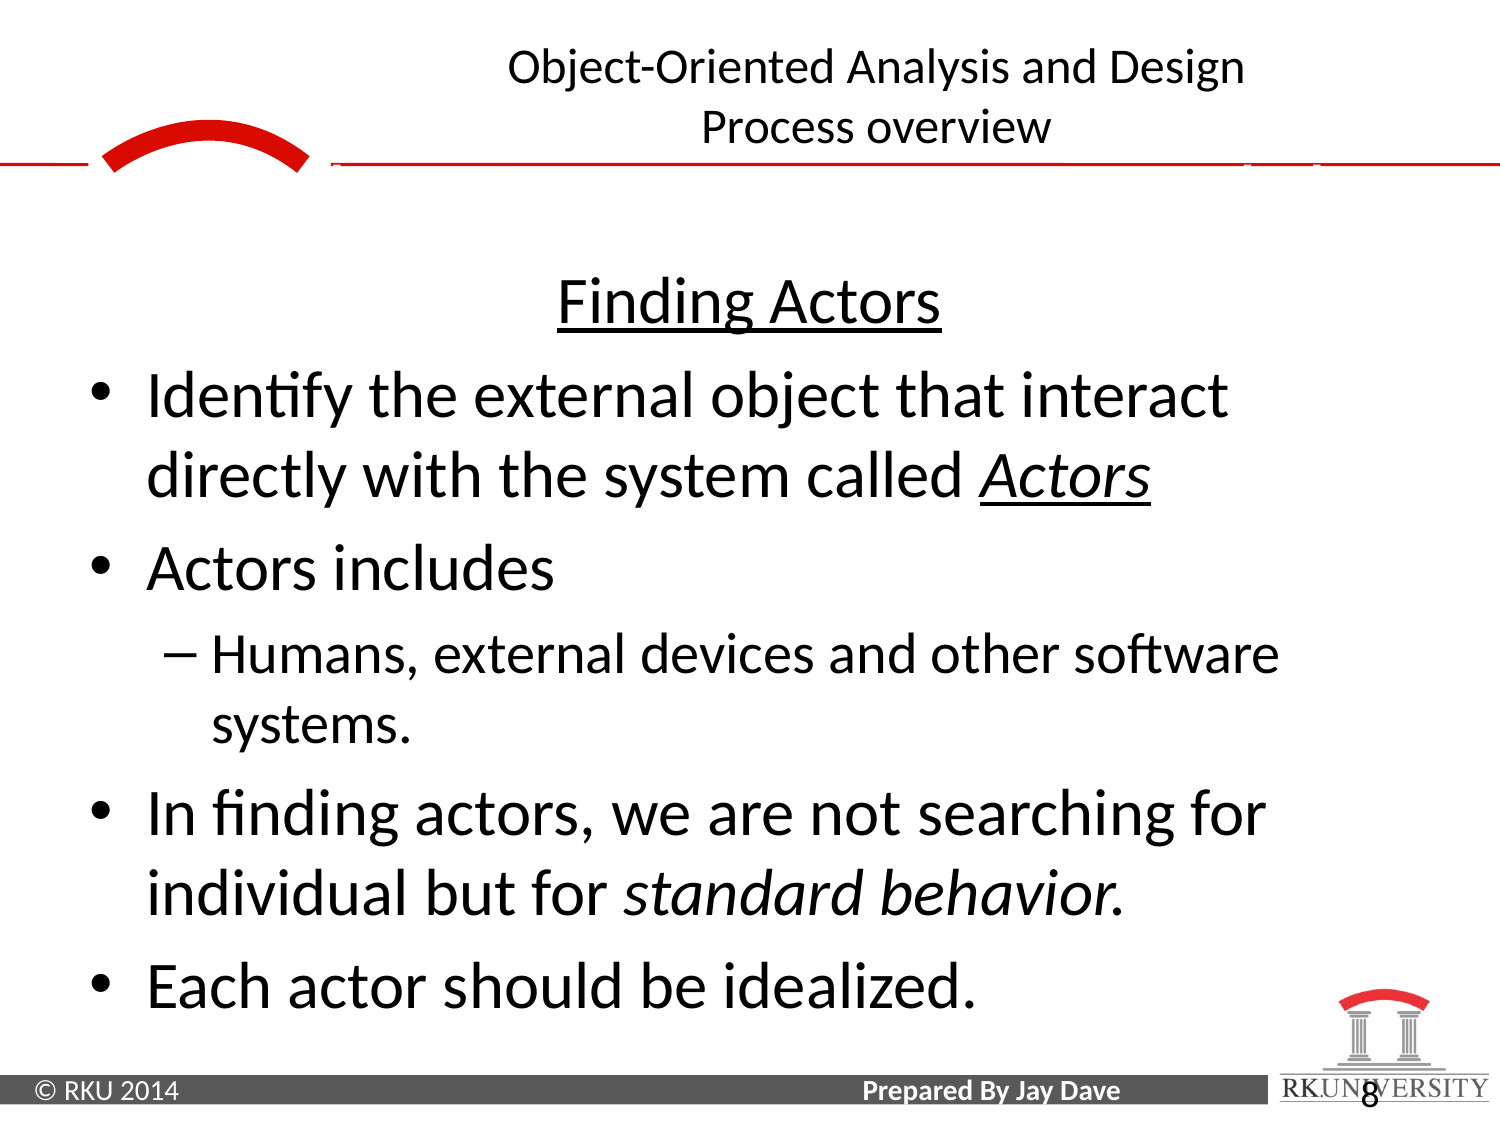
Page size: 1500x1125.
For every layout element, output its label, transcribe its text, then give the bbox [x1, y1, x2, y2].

list Finding Actors Identify the external object that interact directly with the system called Actors Actors includes Humans, external devices and other software systems. In finding actors, we are not searching for individual but for standard behavior. Each actor should be idealized. [75, 249, 1425, 1009]
picture [1268, 963, 1500, 1125]
text_box Application Interaction Model [74, 137, 1425, 220]
slide_number 8 [1345, 1062, 1467, 1108]
